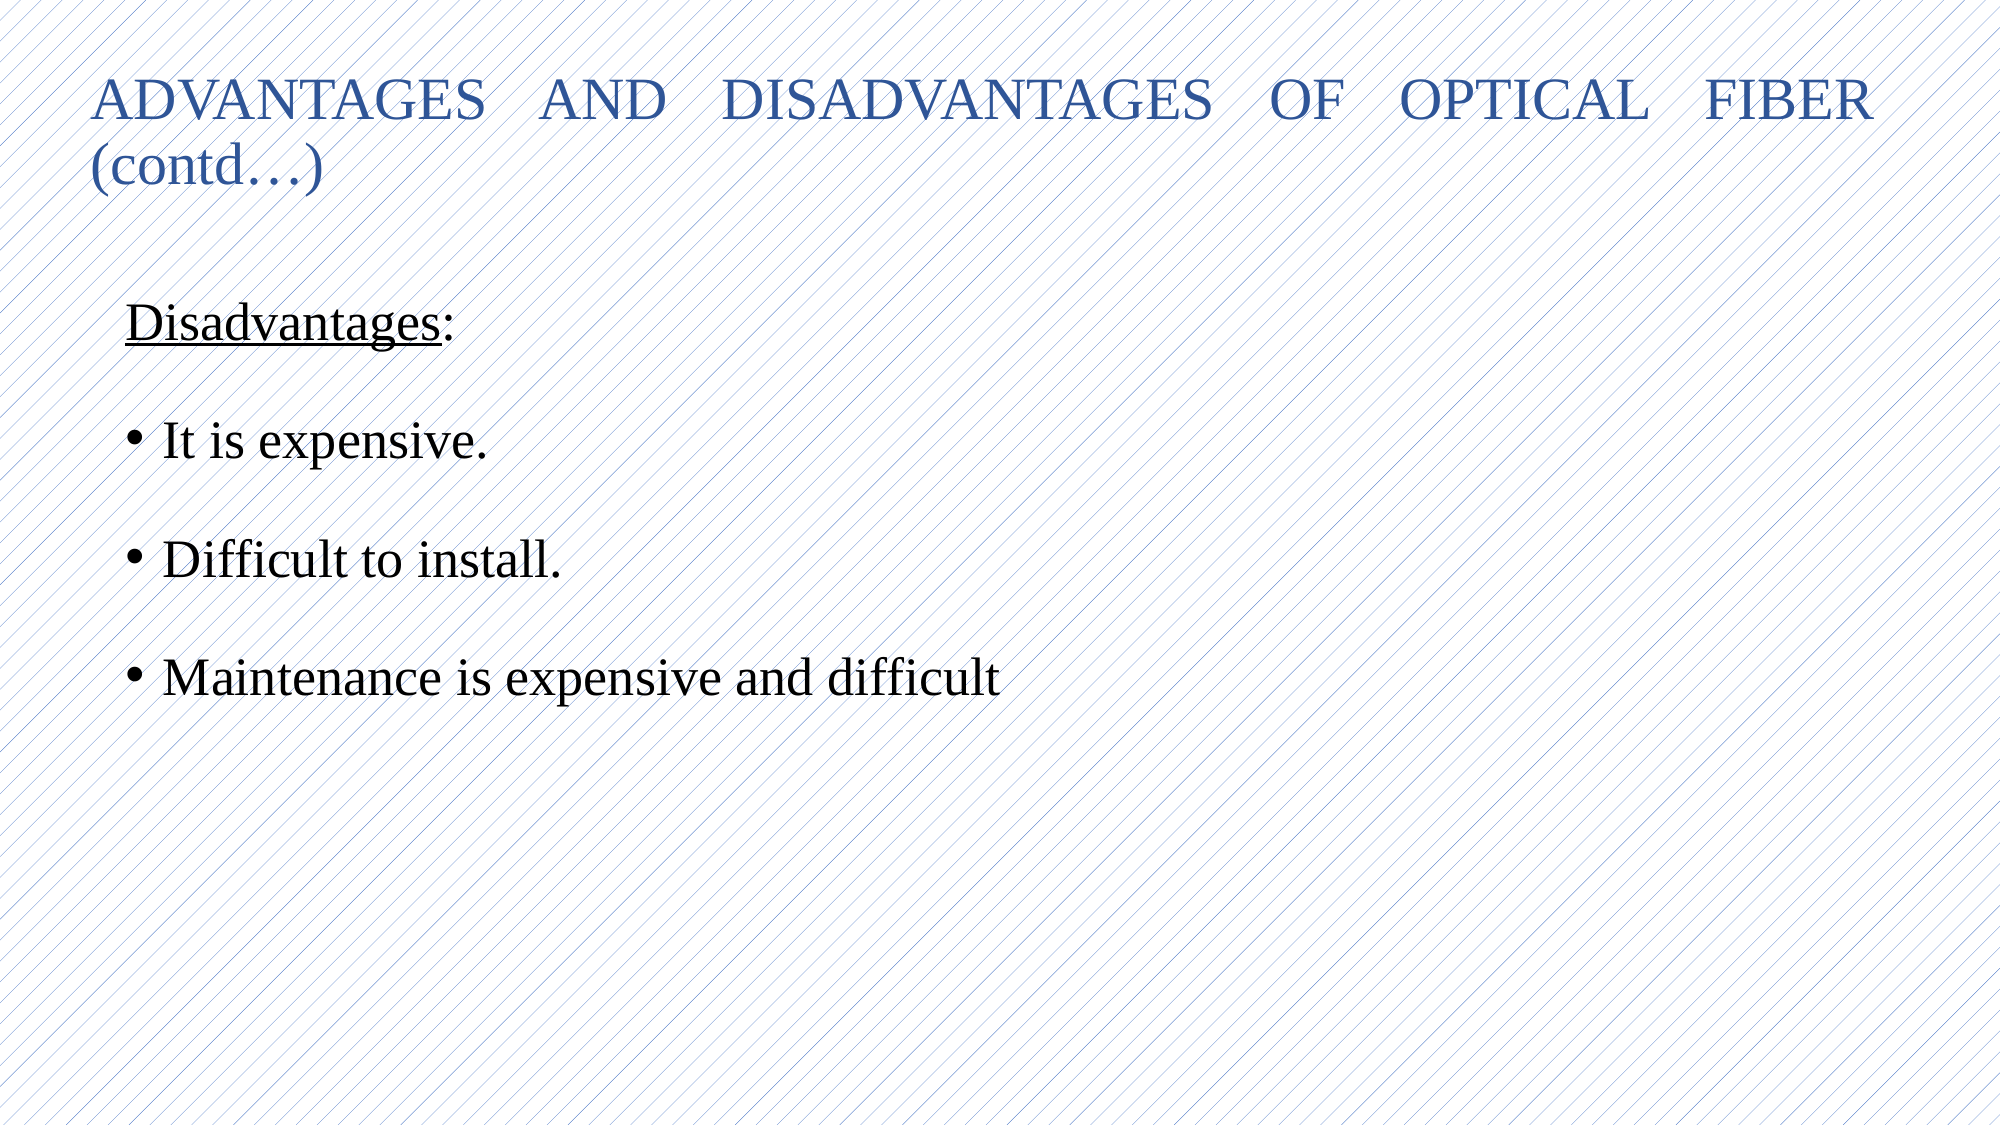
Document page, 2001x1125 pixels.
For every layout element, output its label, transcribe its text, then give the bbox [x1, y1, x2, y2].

title ADVANTAGES AND DISADVANTAGES OF OPTICAL FIBER (contd…) [75, 59, 1890, 206]
list Disadvantages: It is expensive. Difficult to install. Maintenance is expensive and difficult [110, 245, 1925, 1078]
slide_number 20 [1412, 1042, 1863, 1103]
footer [662, 1042, 1338, 1103]
